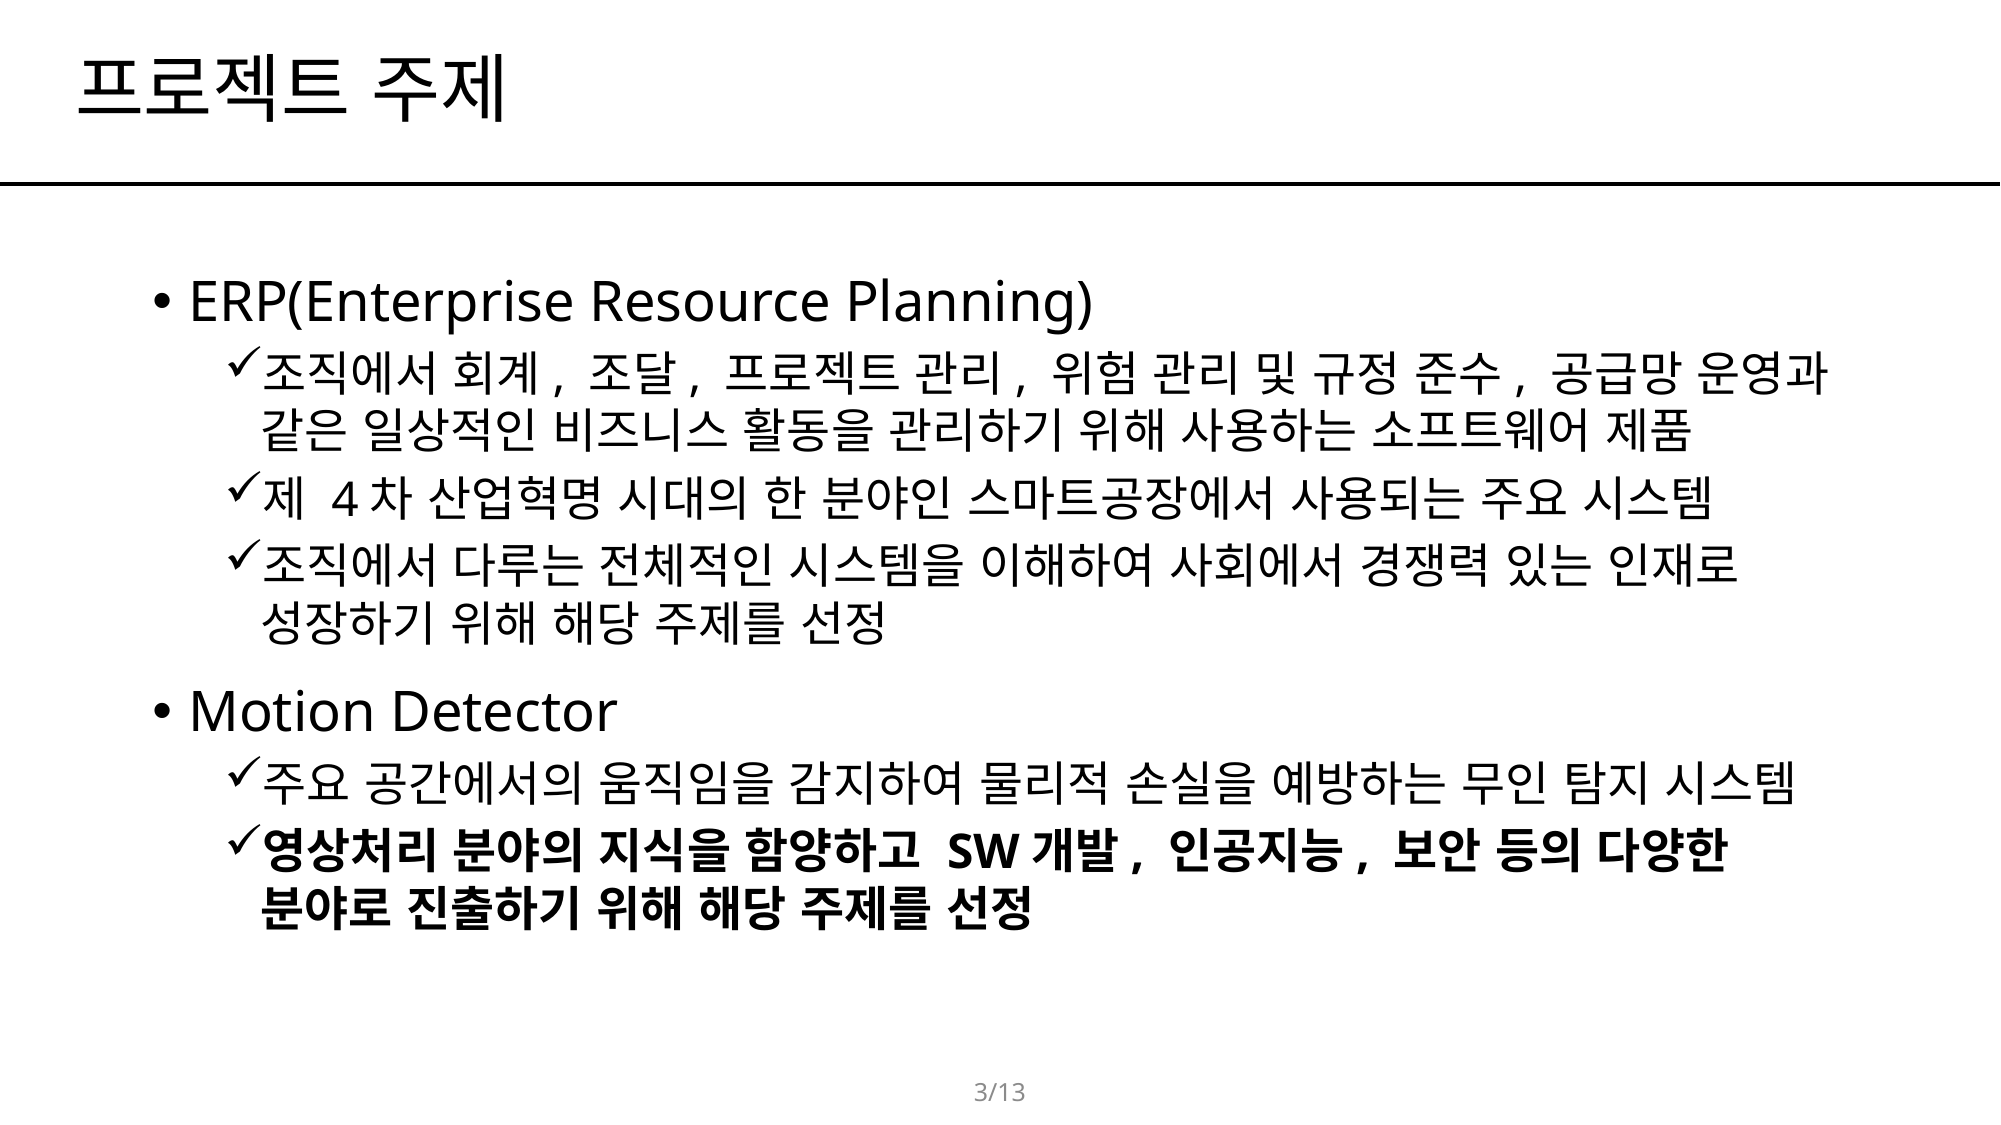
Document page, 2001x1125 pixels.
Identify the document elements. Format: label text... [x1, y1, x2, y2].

title 프로젝트 주제 [0, 0, 2000, 185]
slide_number 3/13 [774, 1063, 1225, 1124]
list ERP(Enterprise Resource Planning) 조직에서 회계, 조달, 프로젝트 관리, 위험 관리 및 규정 준수, 공급망 운영과 같은 일상적인 비즈니스 활동을 관리하기 위해 사용하는 소프트웨어 제품 제 4차 산업혁명 시대의 한 분야인 스마트공장에서 사용되는 주요 시스템 조직에서 다루는 전체적인 시스템을 이해하여 사회에서 경쟁력 있는 인재로 성장하기 위해 해당 주제를 선정 Motion Detector 주요 공간에서의 움직임을 감지하여 물리적 손실을 예방하는 무인 탐지 시스템 영상처리 분야의 지식을 함양하고 SW개발, 인공지능, 보안 등의 다양한 분야로 진출하기 위해 해당 주제를 선정 [137, 265, 1878, 980]
